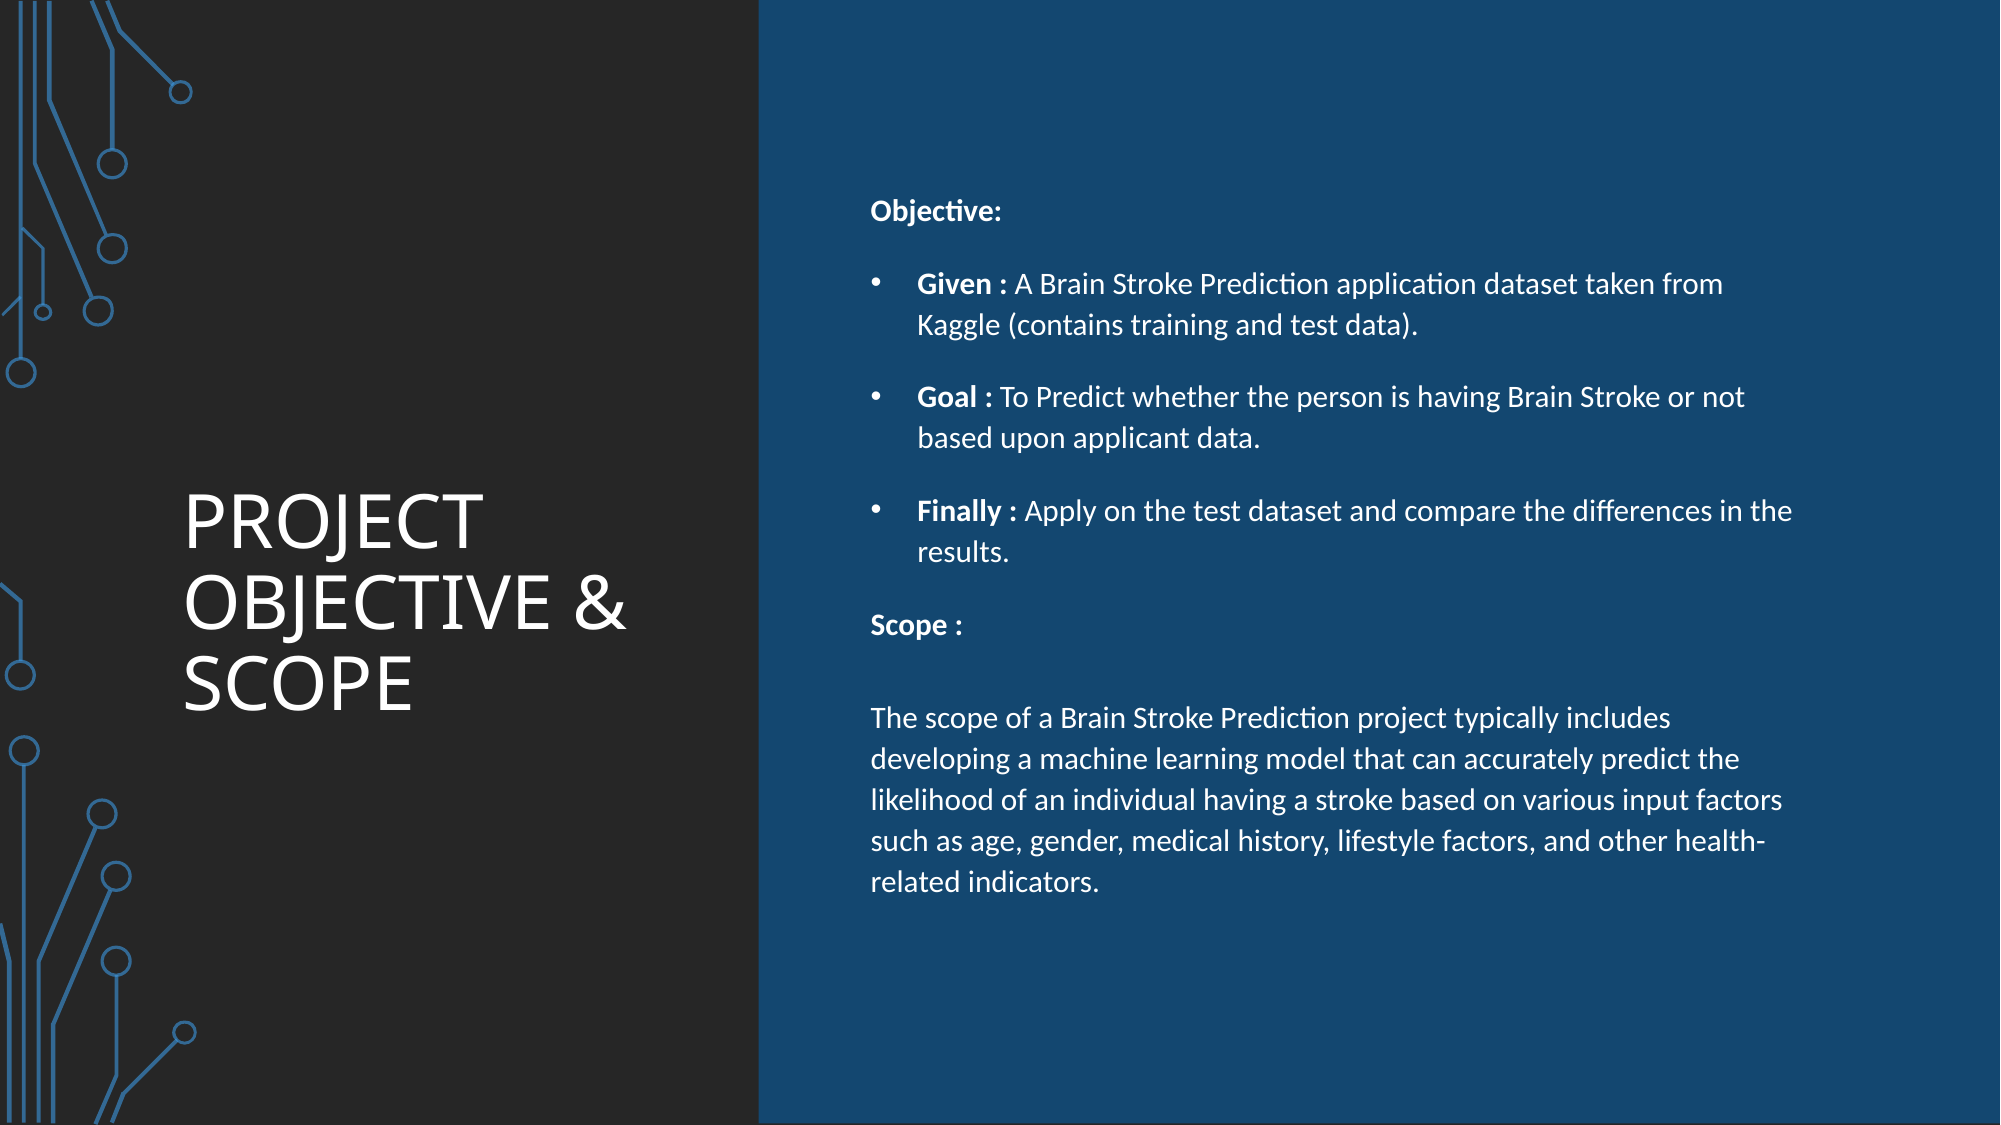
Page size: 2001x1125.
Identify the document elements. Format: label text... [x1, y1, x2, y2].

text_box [0, 0, 199, 1125]
text_box [199, 0, 2000, 1125]
list Objective: Given : A Brain Stroke Prediction application dataset taken from Kaggle (contains training and test data). Goal : To Predict whether the person is having Brain Stroke or not based upon applicant data. Finally : Apply on the test dataset and compare the differences in the results. Scope : The scope of a Brain Stroke Prediction project typically includes developing a machine learning model that can accurately predict the likelihood of an individual having a stroke based on various input factors such as age, gender, medical history, lifestyle factors, and other health-related indicators. [855, 179, 1813, 950]
title Project objective & scope [199, 179, 670, 950]
text_box [758, 0, 2000, 1124]
